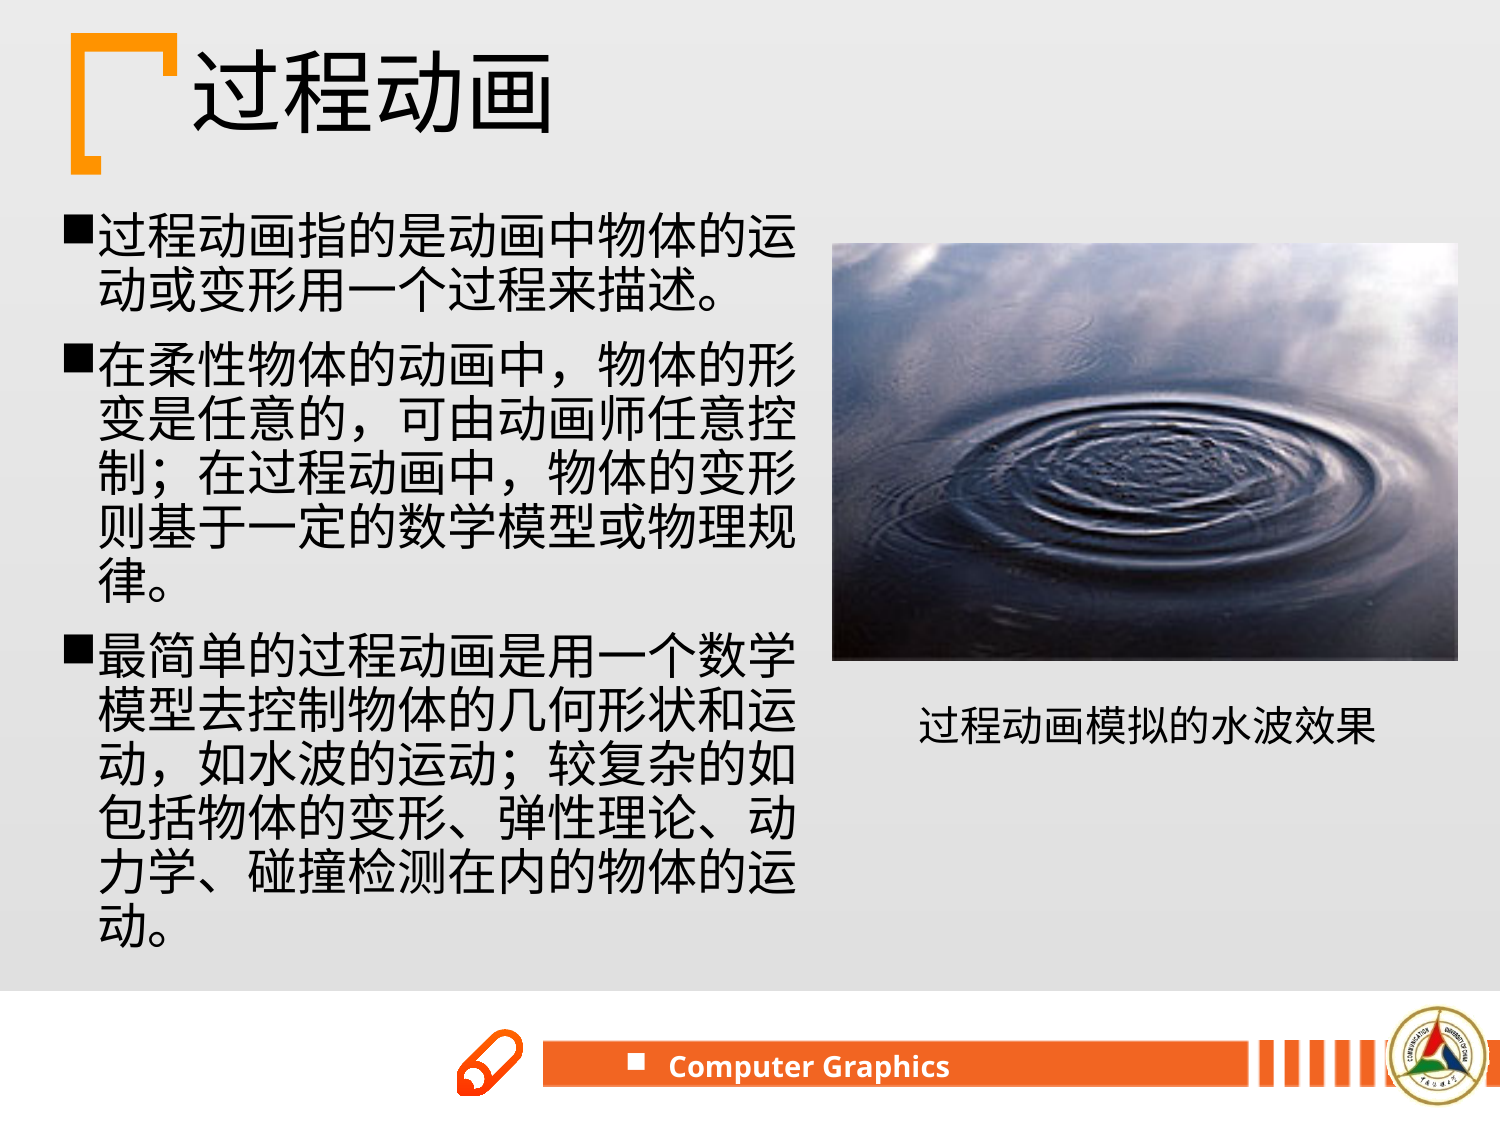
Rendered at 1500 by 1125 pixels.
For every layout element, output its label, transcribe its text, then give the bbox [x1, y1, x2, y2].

title 过程动画 [175, 39, 1458, 165]
picture [543, 997, 1500, 1111]
text_box 过程动画模拟的水波效果 [903, 692, 1459, 758]
picture [832, 243, 1458, 661]
list 过程动画指的是动画中物体的运动或变形用一个过程来描述。 在柔性物体的动画中，物体的形变是任意的，可由动画师任意控制；在过程动画中，物体的变形则基于一定的数学模型或物理规律。 最简单的过程动画是用一个数学模型去控制物体的几何形状和运动，如水波的运动；较复杂的如包括物体的变形、弹性理论、动力学、碰撞检测在内的物体的运动。 [45, 204, 859, 973]
